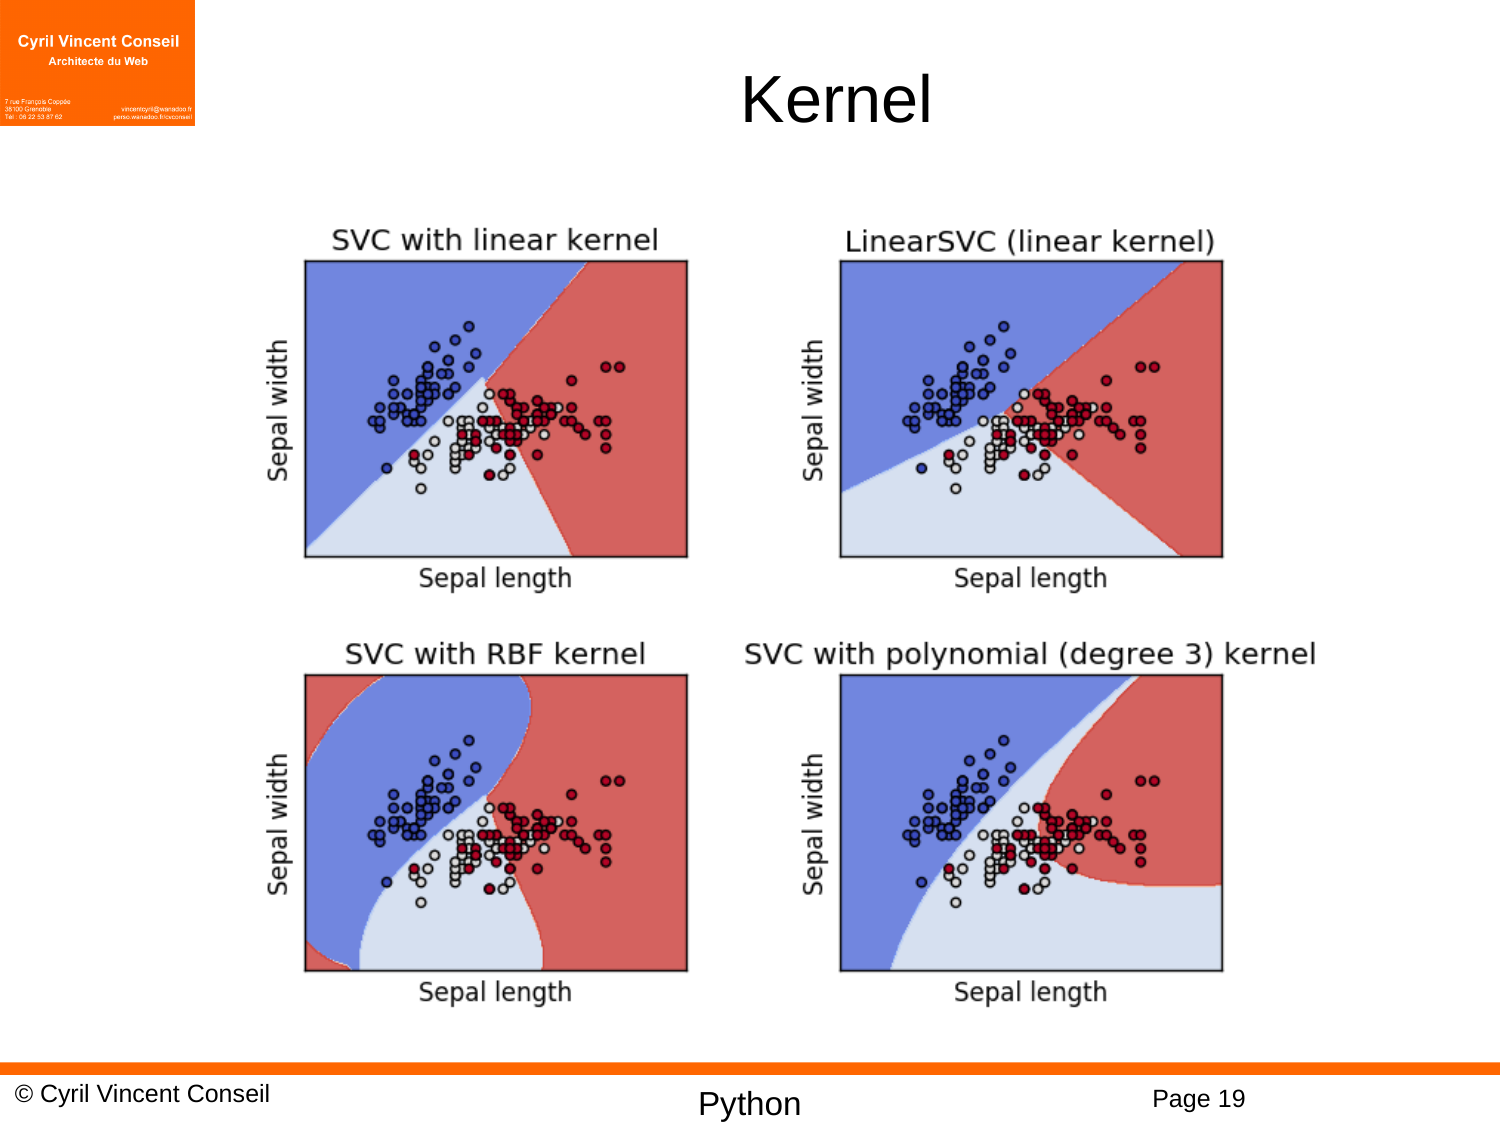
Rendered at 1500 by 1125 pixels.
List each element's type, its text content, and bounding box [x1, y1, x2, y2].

picture [0, 0, 195, 126]
title Kernel [194, 2, 1480, 190]
picture [157, 172, 1340, 1059]
